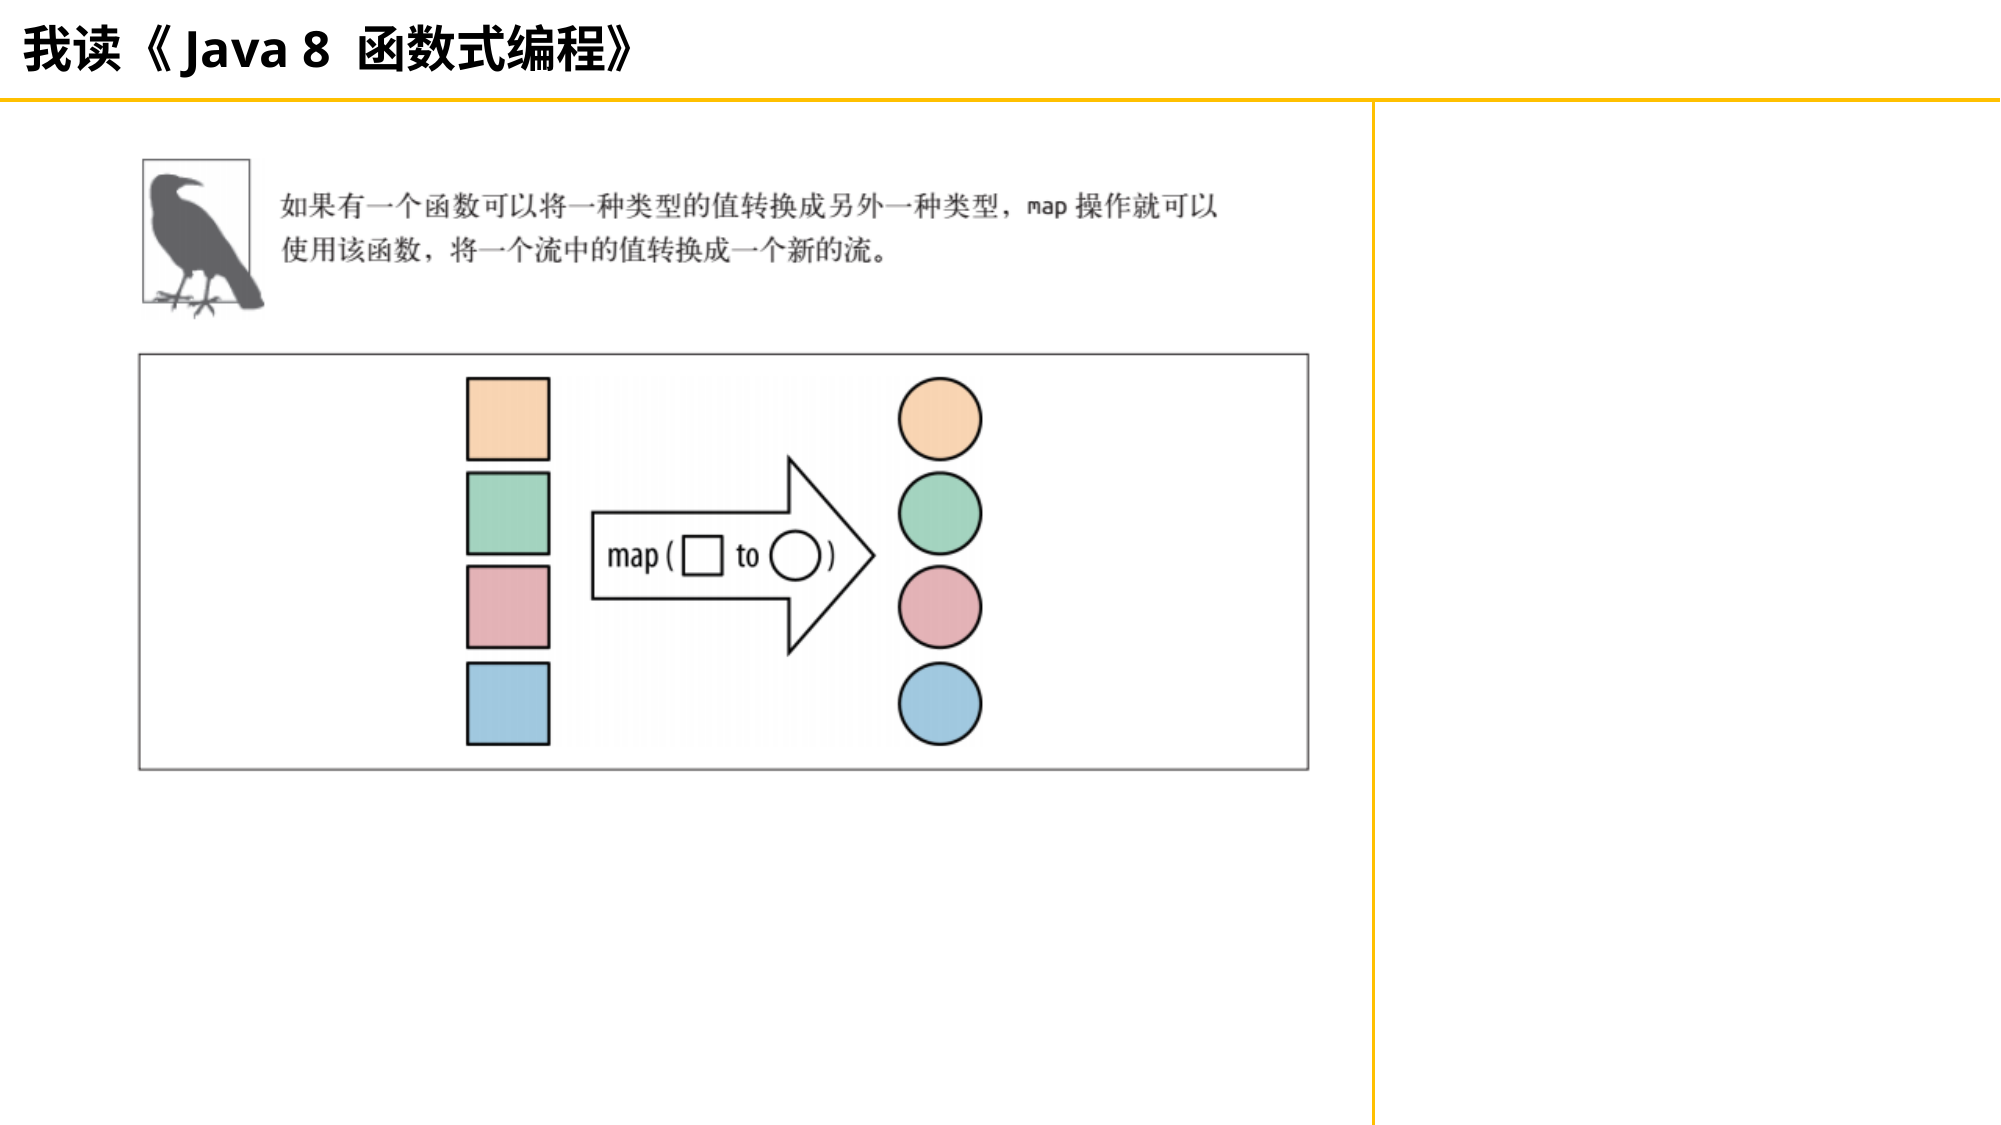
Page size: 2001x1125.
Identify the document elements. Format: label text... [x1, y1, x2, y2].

picture [130, 346, 1319, 779]
picture [130, 156, 1228, 321]
text_box 我读《Java 8 函数式编程》 [7, 9, 672, 85]
